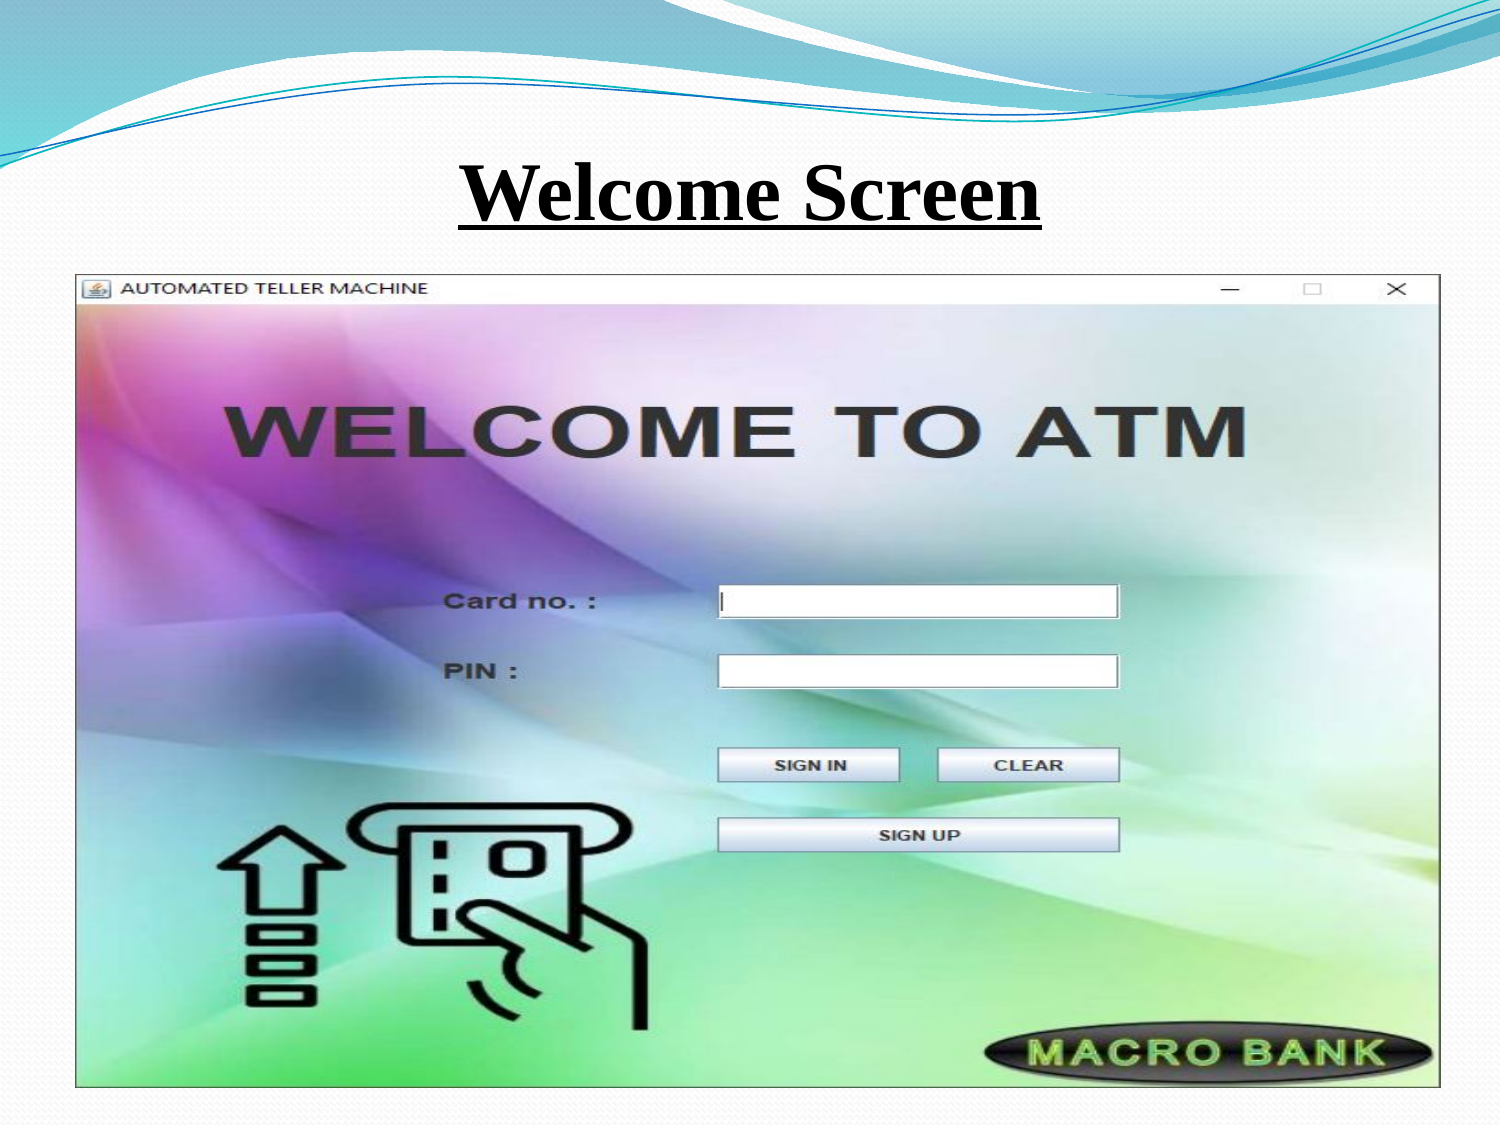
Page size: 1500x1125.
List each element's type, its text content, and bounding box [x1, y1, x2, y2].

picture [74, 274, 1441, 1088]
title Welcome Screen [75, 50, 1425, 238]
